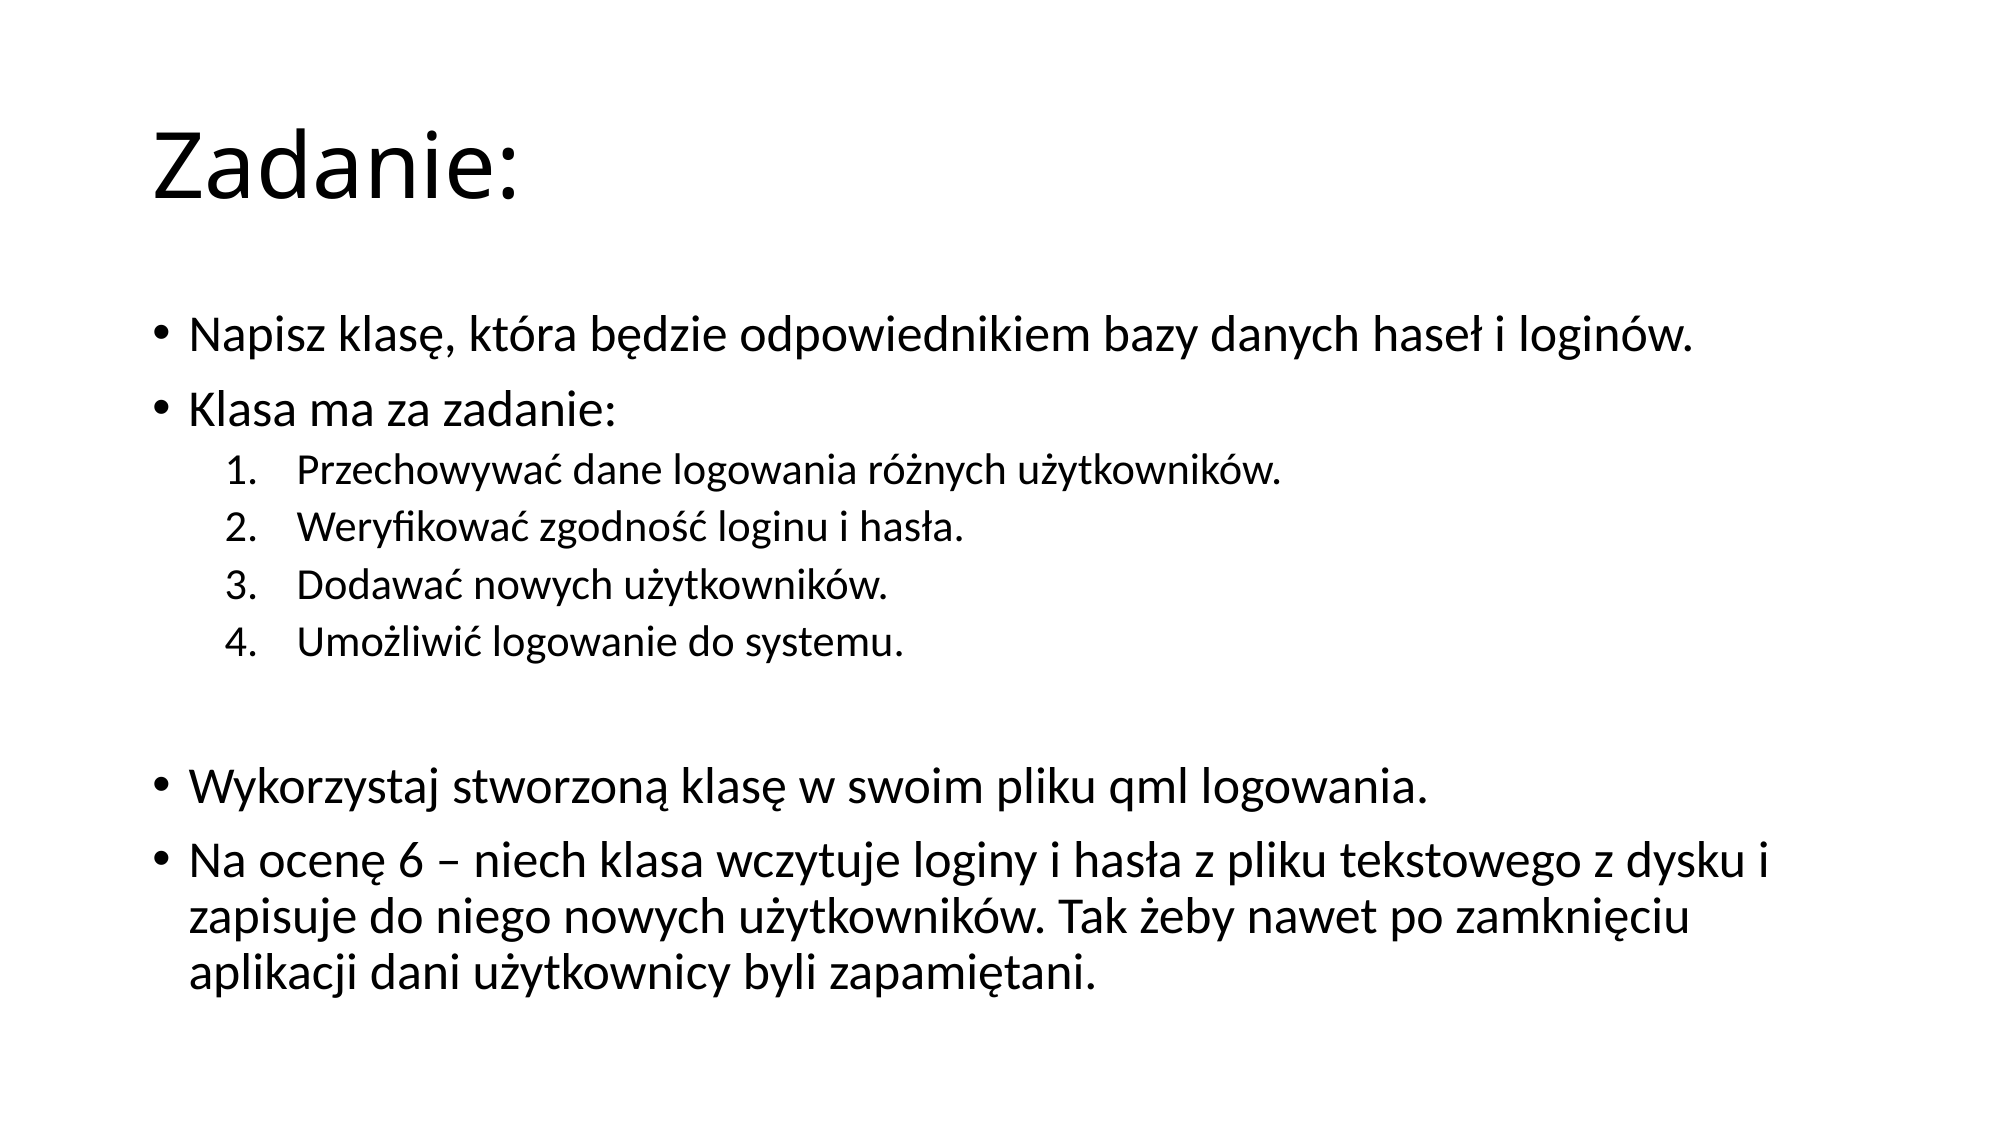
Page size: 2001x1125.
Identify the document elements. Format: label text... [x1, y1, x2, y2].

list Napisz klasę, która będzie odpowiednikiem bazy danych haseł i loginów. Klasa ma za zadanie: Przechowywać dane logowania różnych użytkowników. Weryfikować zgodność loginu i hasła. Dodawać nowych użytkowników. Umożliwić logowanie do systemu. Wykorzystaj stworzoną klasę w swoim pliku qml logowania. Na ocenę 6 – niech klasa wczytuje loginy i hasła z pliku tekstowego z dysku i zapisuje do niego nowych użytkowników. Tak żeby nawet po zamknięciu aplikacji dani użytkownicy byli zapamiętani. [137, 299, 1863, 1014]
title Zadanie: [137, 59, 1863, 278]
